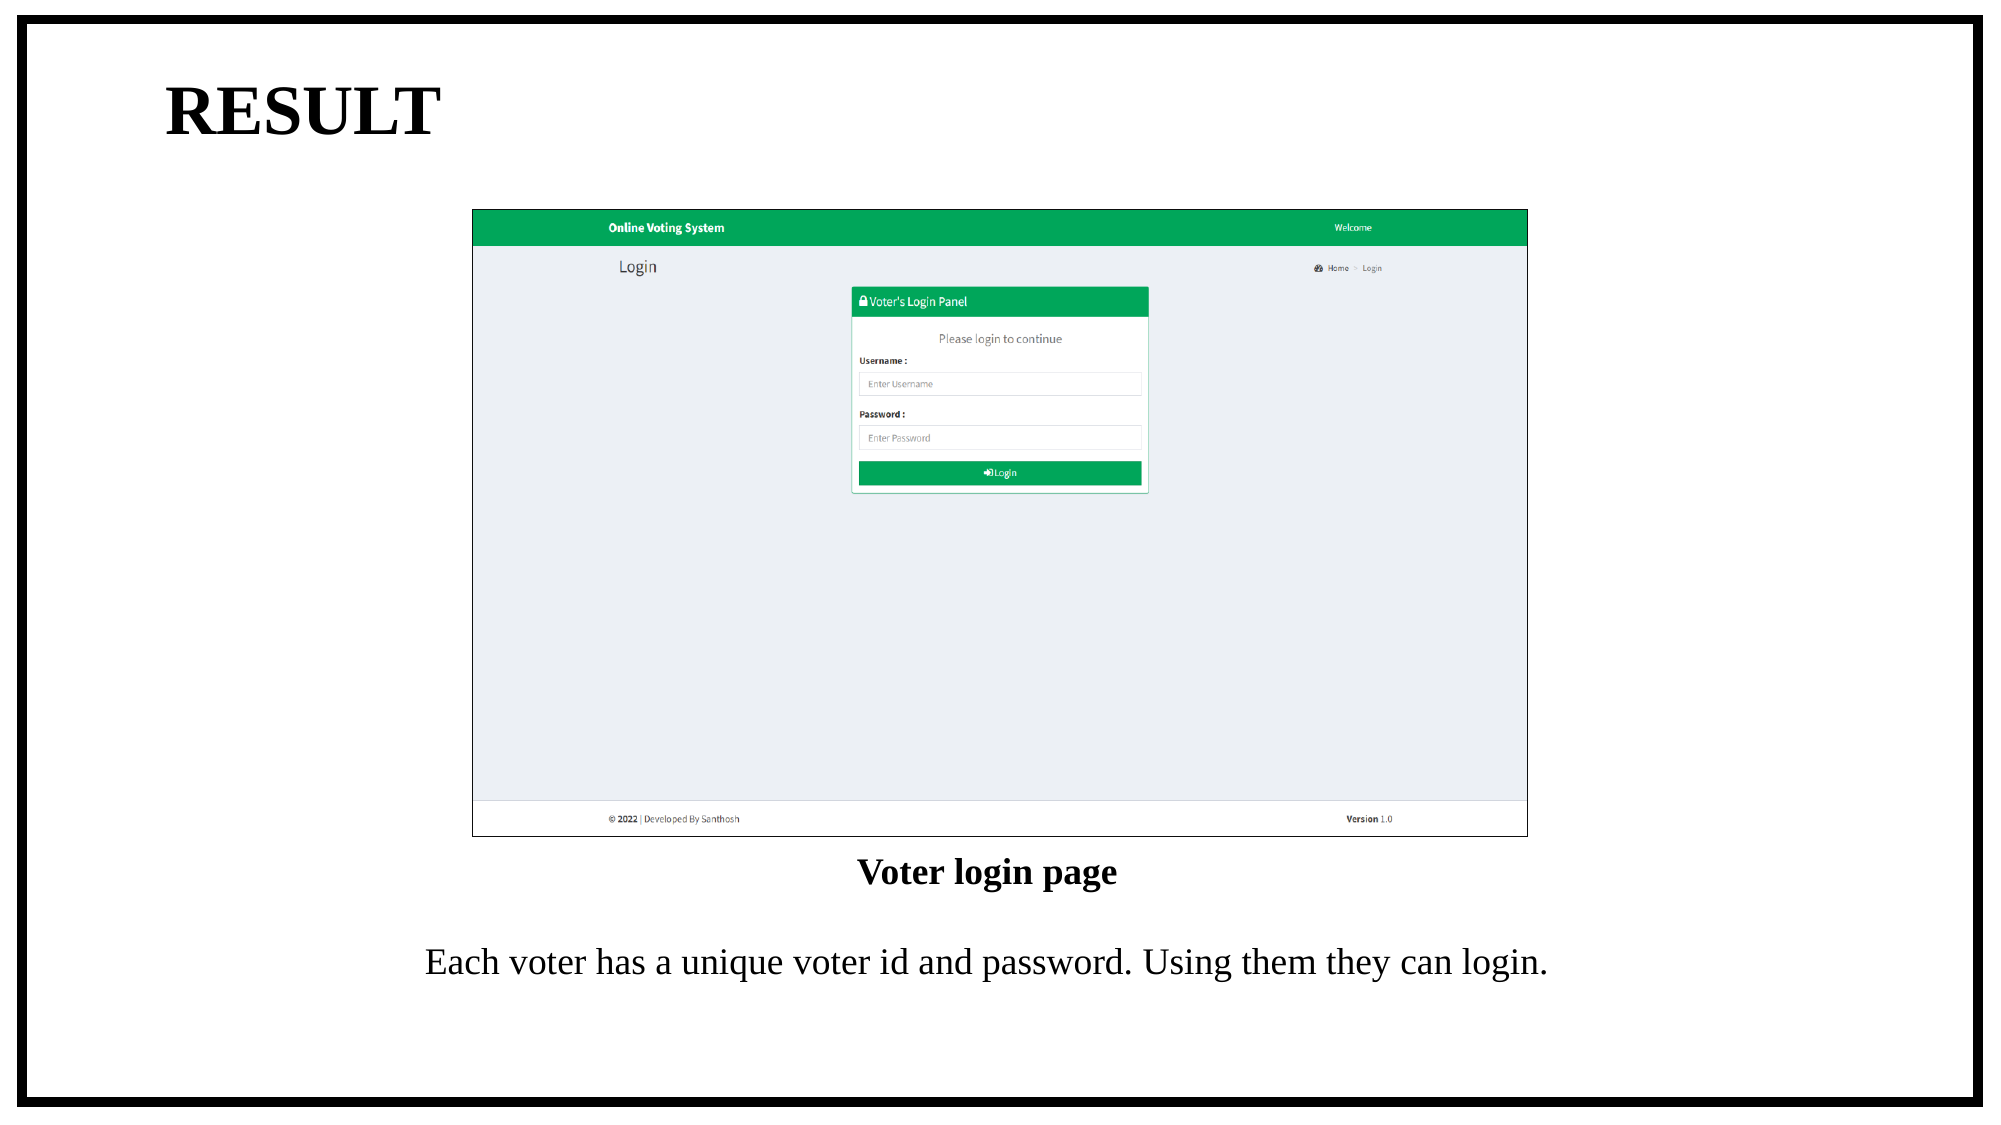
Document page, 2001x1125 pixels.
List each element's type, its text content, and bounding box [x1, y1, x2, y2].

text_box RESULT [149, 66, 1500, 172]
picture [471, 209, 1528, 837]
text_box Voter login page Each voter has a unique voter id and password. Using them they can login. [366, 839, 1609, 990]
text_box [21, 19, 1979, 1103]
